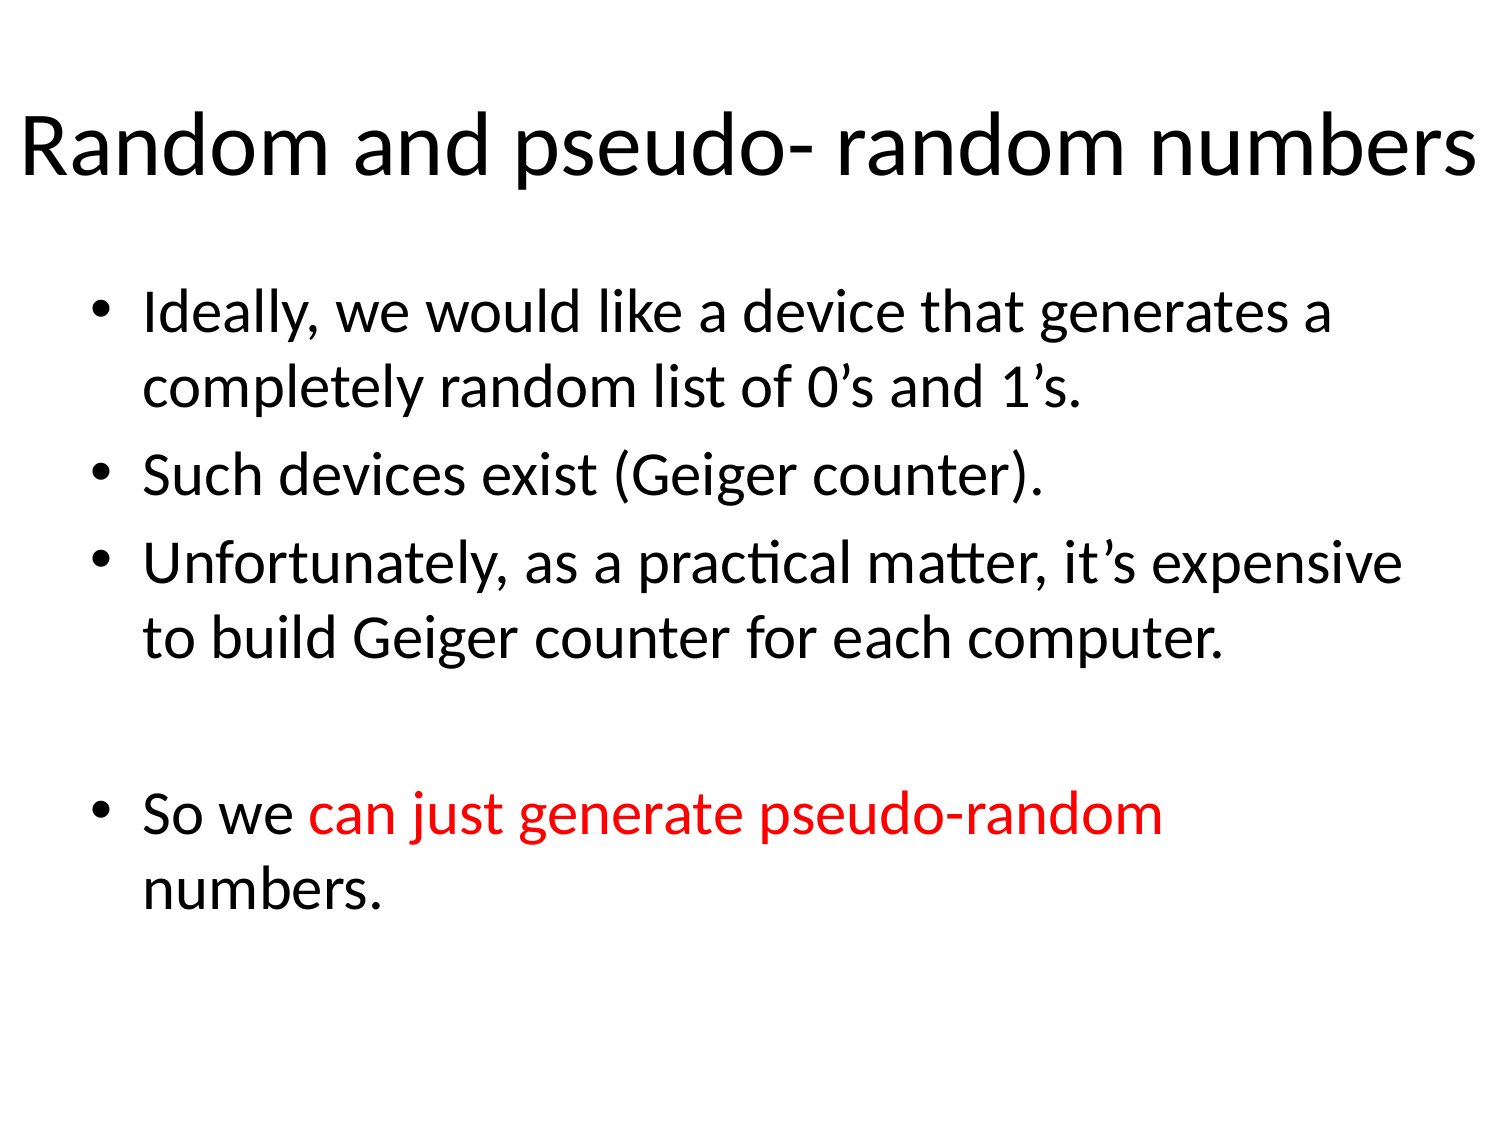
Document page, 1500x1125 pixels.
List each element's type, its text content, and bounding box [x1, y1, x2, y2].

list Ideally, we would like a device that generates a completely random list of 0’s and 1’s. Such devices exist (Geiger counter). Unfortunately, as a practical matter, it’s expensive to build Geiger counter for each computer. So we can just generate pseudo-random numbers. [75, 262, 1425, 1005]
title Random and pseudo- random numbers [0, 45, 1500, 233]
